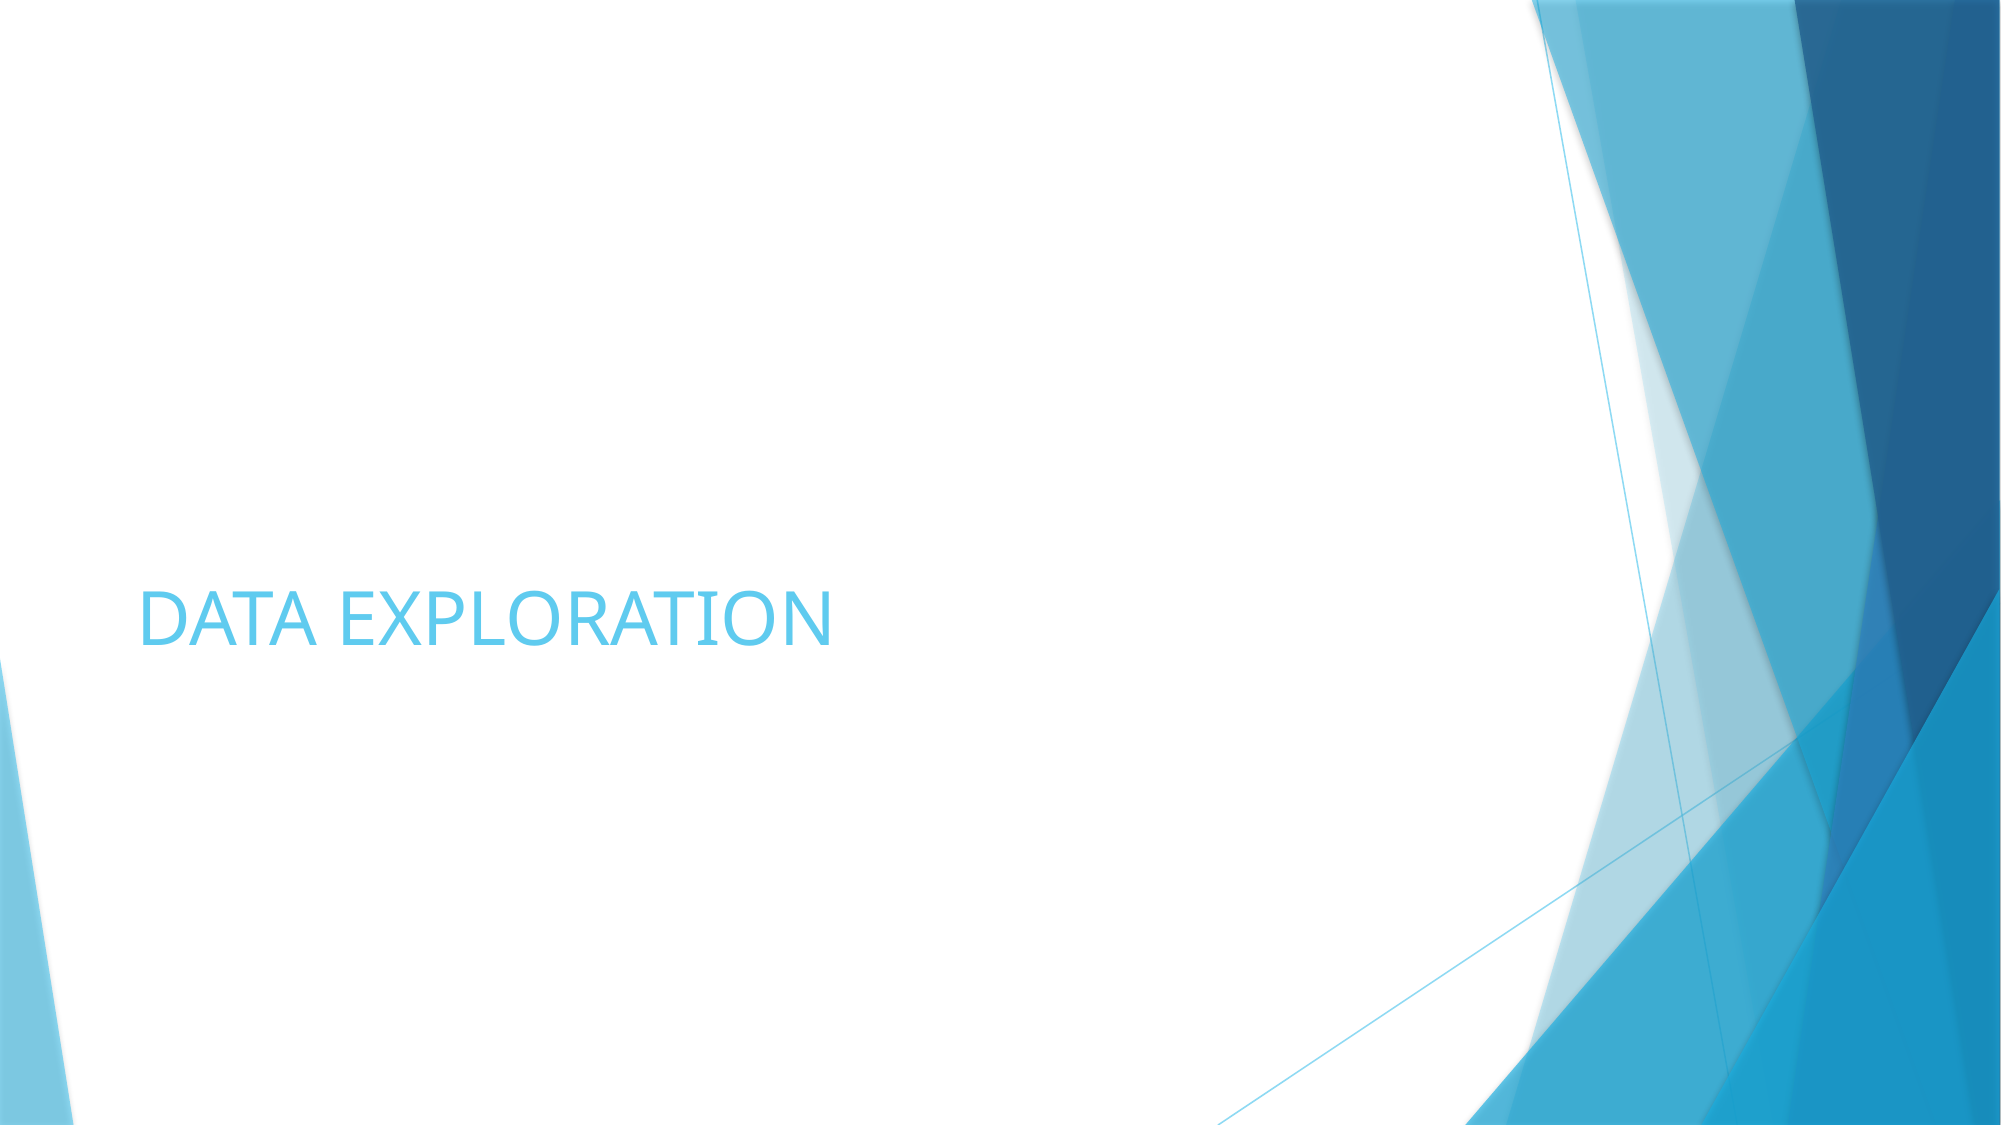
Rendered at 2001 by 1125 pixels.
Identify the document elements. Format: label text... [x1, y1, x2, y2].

title DATA EXPLORATION [121, 562, 1533, 780]
